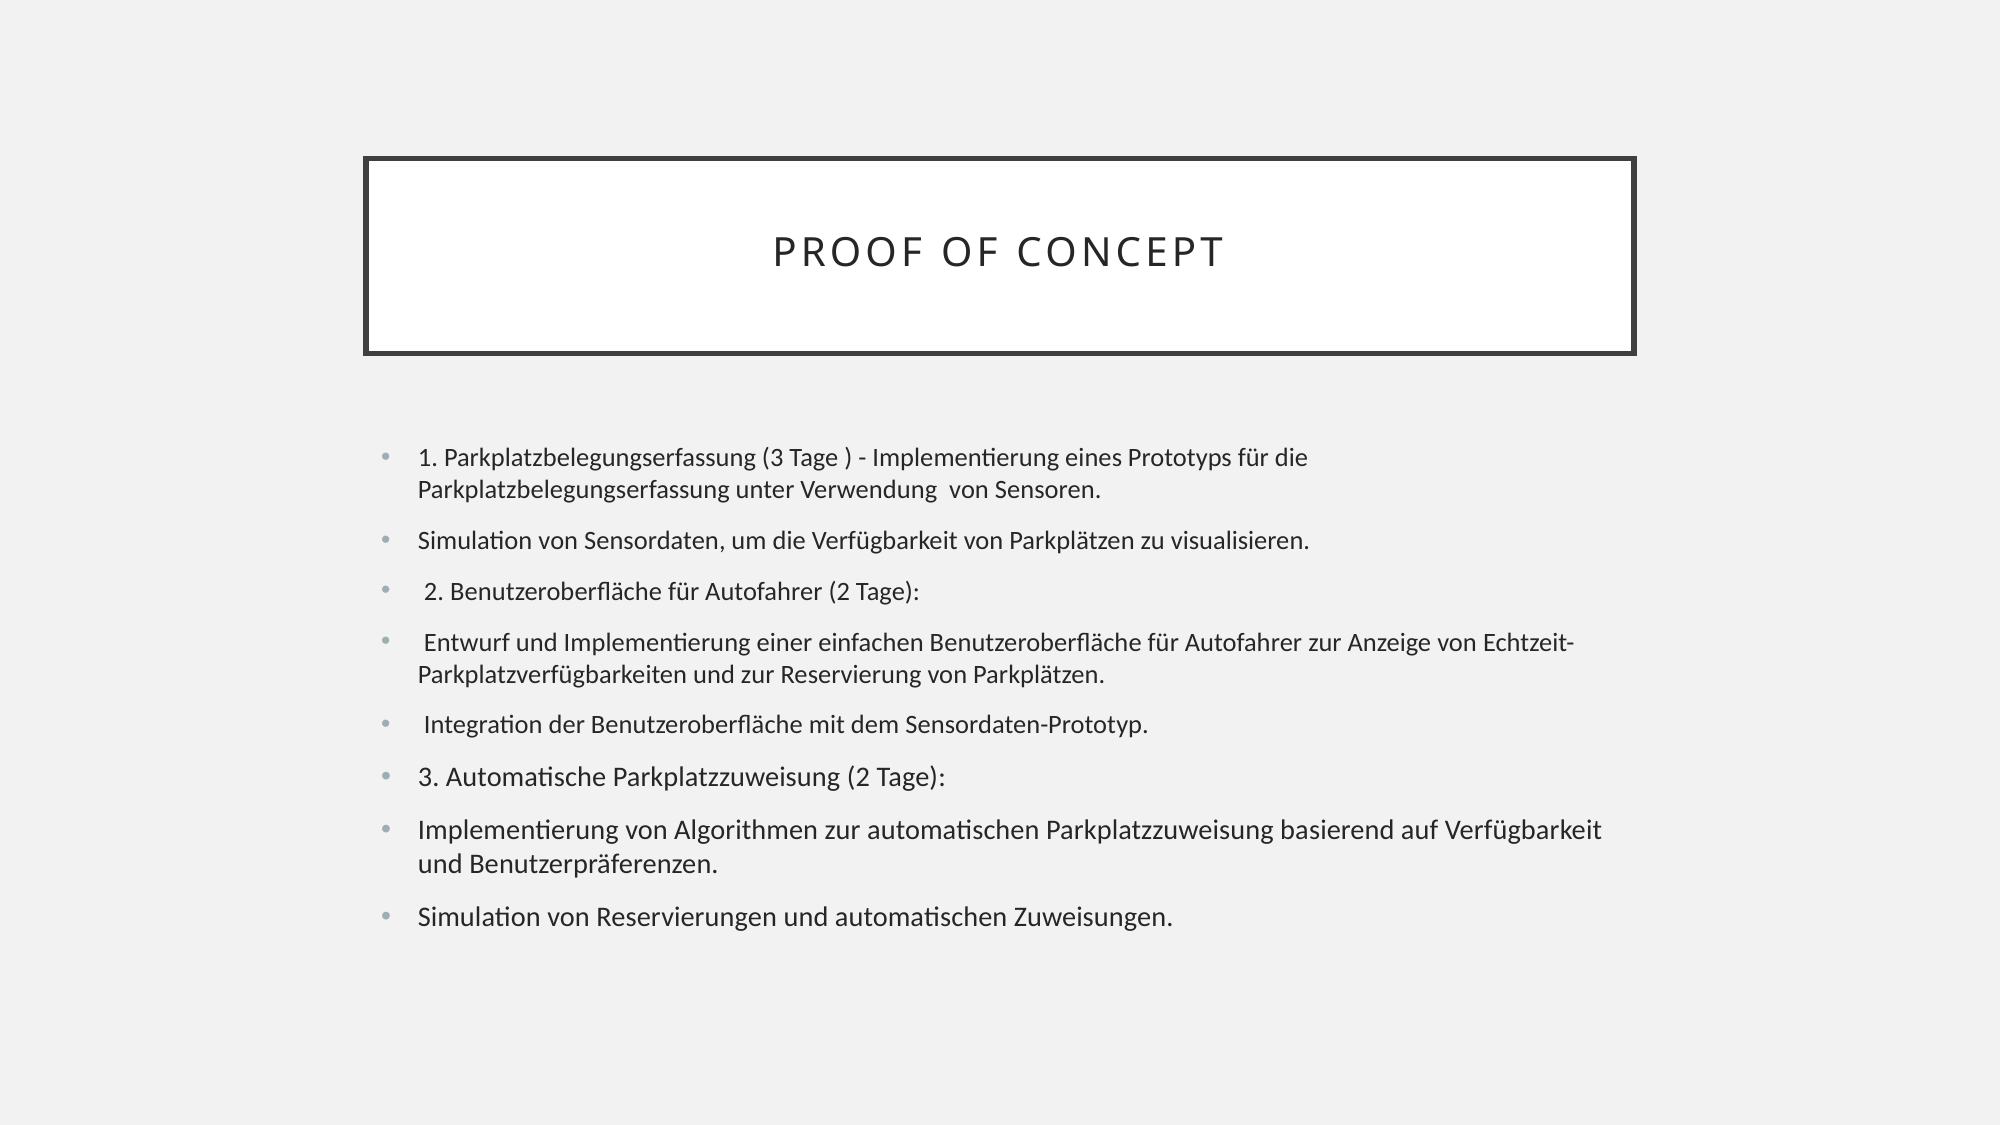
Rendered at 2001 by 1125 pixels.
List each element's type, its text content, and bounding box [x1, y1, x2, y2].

list 1. Parkplatzbelegungserfassung (3 Tage ) - Implementierung eines Prototyps für die Parkplatzbelegungserfassung unter Verwendung von Sensoren. Simulation von Sensordaten, um die Verfügbarkeit von Parkplätzen zu visualisieren. 2. Benutzeroberfläche für Autofahrer (2 Tage): Entwurf und Implementierung einer einfachen Benutzeroberfläche für Autofahrer zur Anzeige von Echtzeit-Parkplatzverfügbarkeiten und zur Reservierung von Parkplätzen. Integration der Benutzeroberfläche mit dem Sensordaten-Prototyp. 3. Automatische Parkplatzzuweisung (2 Tage): Implementierung von Algorithmen zur automatischen Parkplatzzuweisung basierend auf Verfügbarkeit und Benutzerpräferenzen. Simulation von Reservierungen und automatischen Zuweisungen. [366, 432, 1634, 942]
title Proof of Concept [363, 156, 1637, 356]
